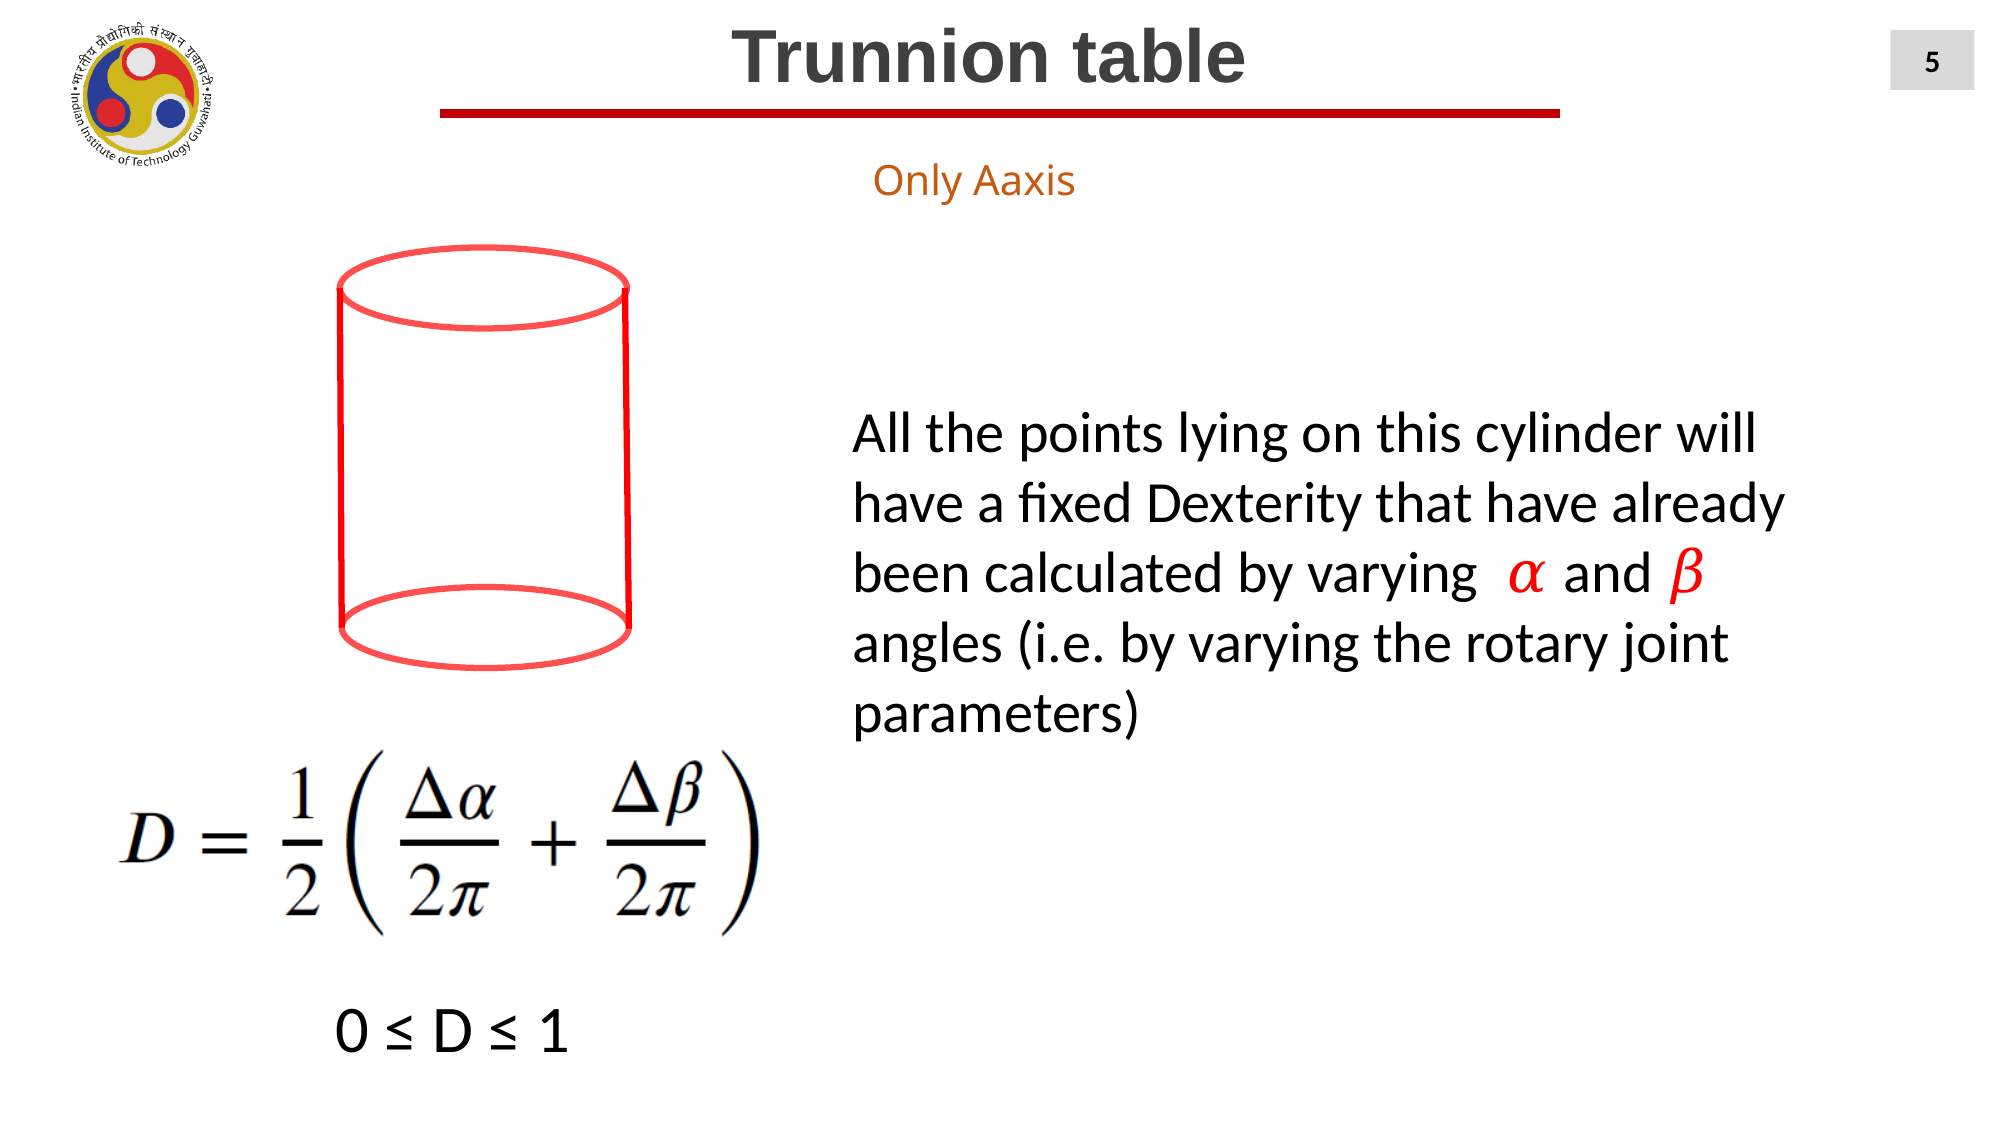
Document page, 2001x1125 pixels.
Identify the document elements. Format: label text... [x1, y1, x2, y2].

text_box 0 ≤ D ≤ 1 [305, 978, 1306, 1074]
text_box [338, 246, 628, 330]
text_box Only Aaxis [857, 146, 1091, 212]
text_box Trunnion table [716, 0, 1284, 105]
text_box All the points lying on this cylinder will have a fixed Dexterity that have already been calculated by varying 𝛼 and 𝛽 angles (i.e. by varying the rotary joint parameters) [837, 386, 1838, 751]
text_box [624, 287, 629, 629]
text_box [340, 585, 630, 670]
picture [71, 22, 213, 166]
slide_number 5 [1890, 29, 1975, 90]
picture [100, 719, 772, 958]
